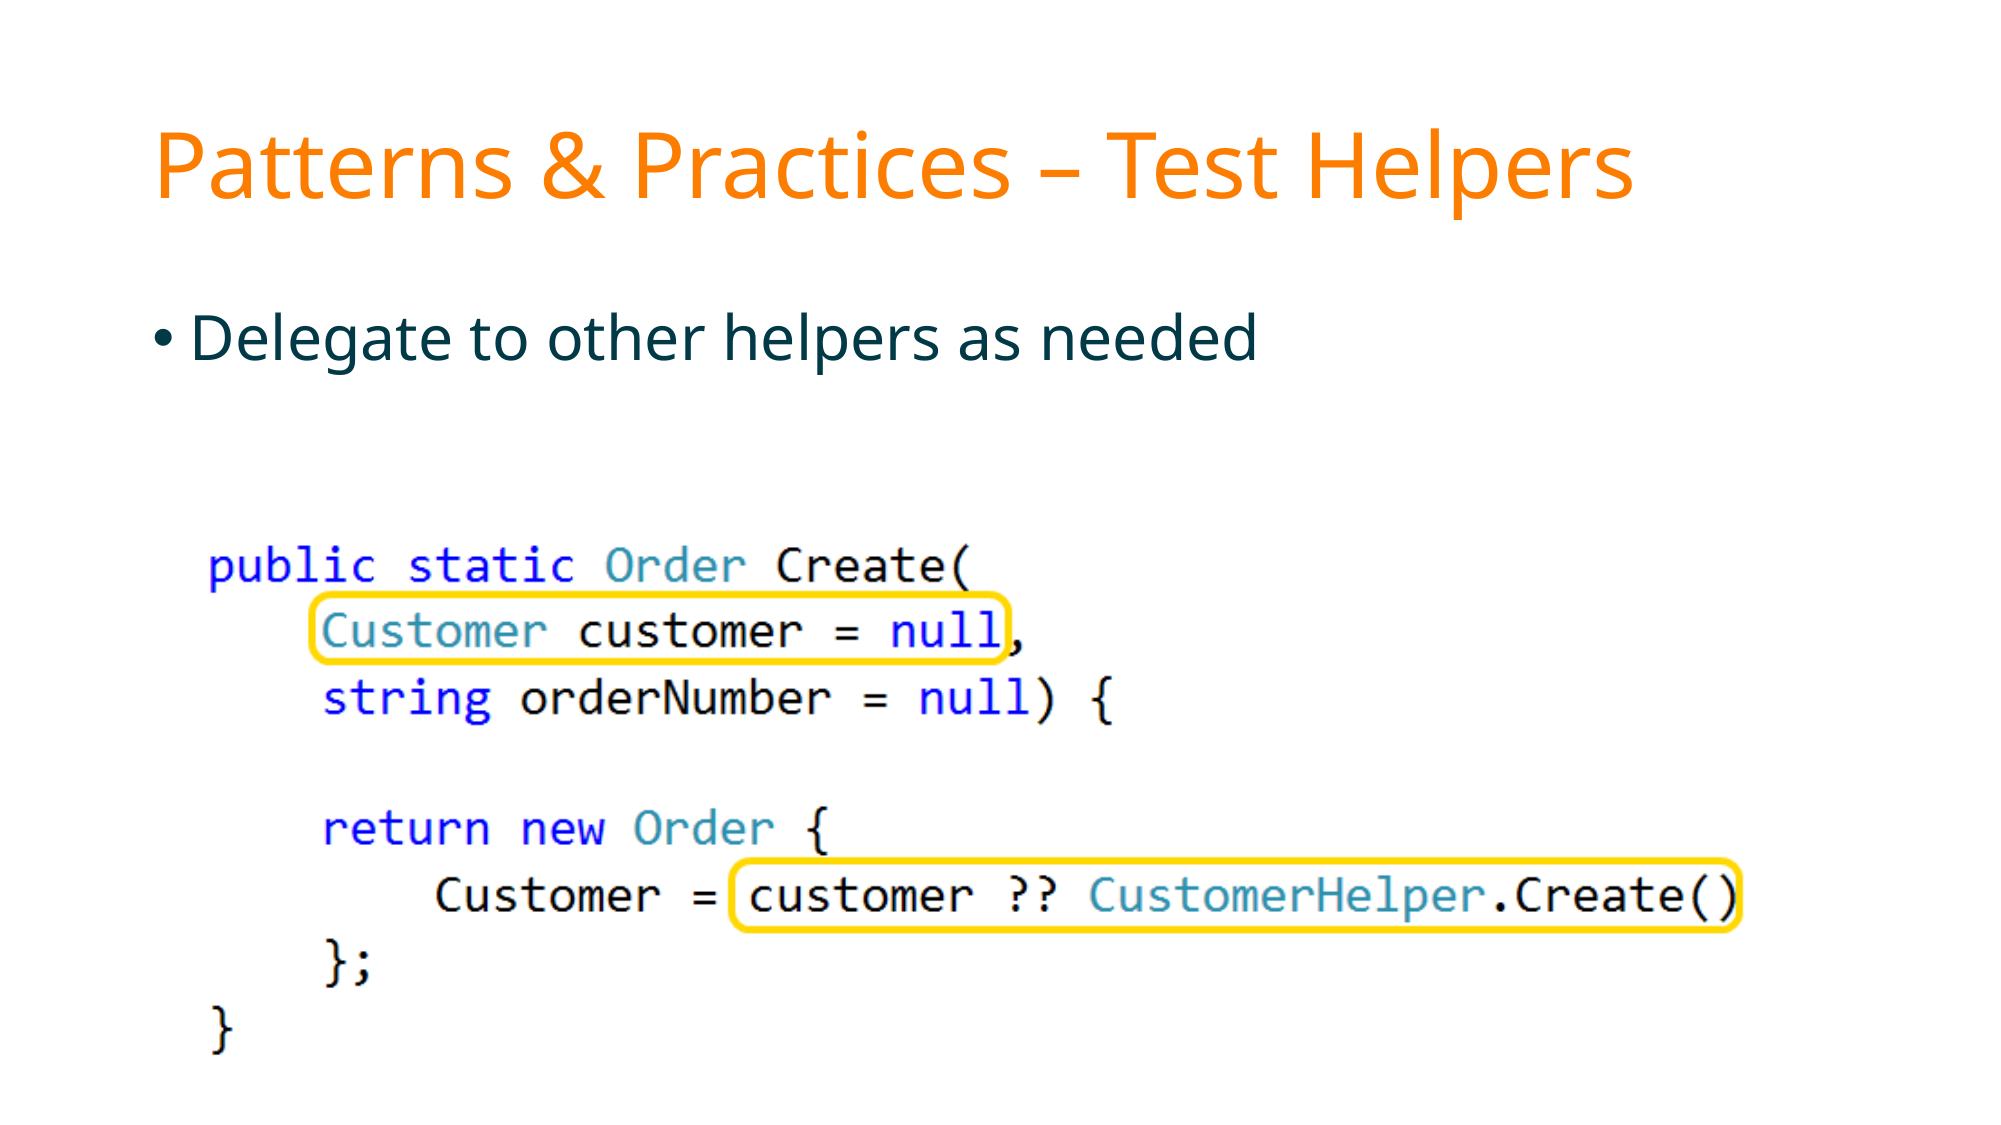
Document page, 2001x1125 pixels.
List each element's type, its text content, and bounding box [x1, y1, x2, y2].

list Delegate to other helpers as needed [137, 299, 1863, 1014]
title Patterns & Practices – Test Helpers [137, 59, 1863, 278]
picture [202, 537, 1747, 1075]
